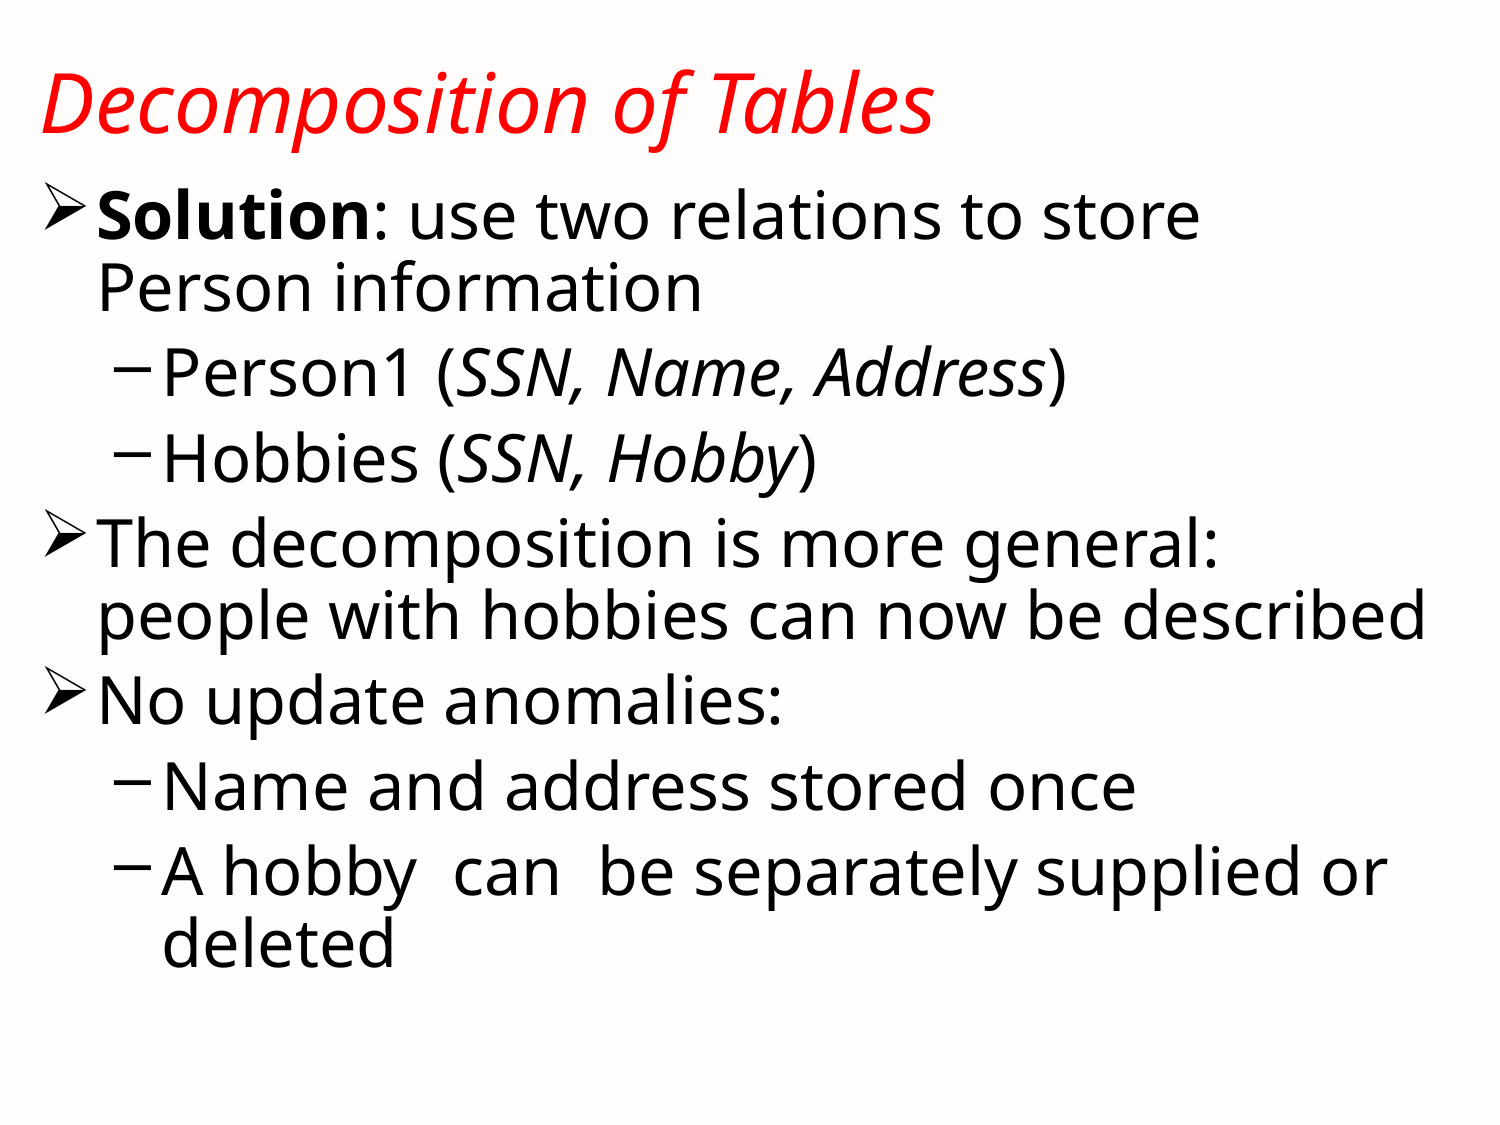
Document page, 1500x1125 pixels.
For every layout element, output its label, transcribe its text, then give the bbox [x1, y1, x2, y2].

list Solution: use two relations to store Person information Person1 (SSN, Name, Address) Hobbies (SSN, Hobby) The decomposition is more general: people with hobbies can now be described No update anomalies: Name and address stored once A hobby can be separately supplied or deleted [24, 174, 1451, 1013]
title Decomposition of Tables [24, 36, 1301, 163]
